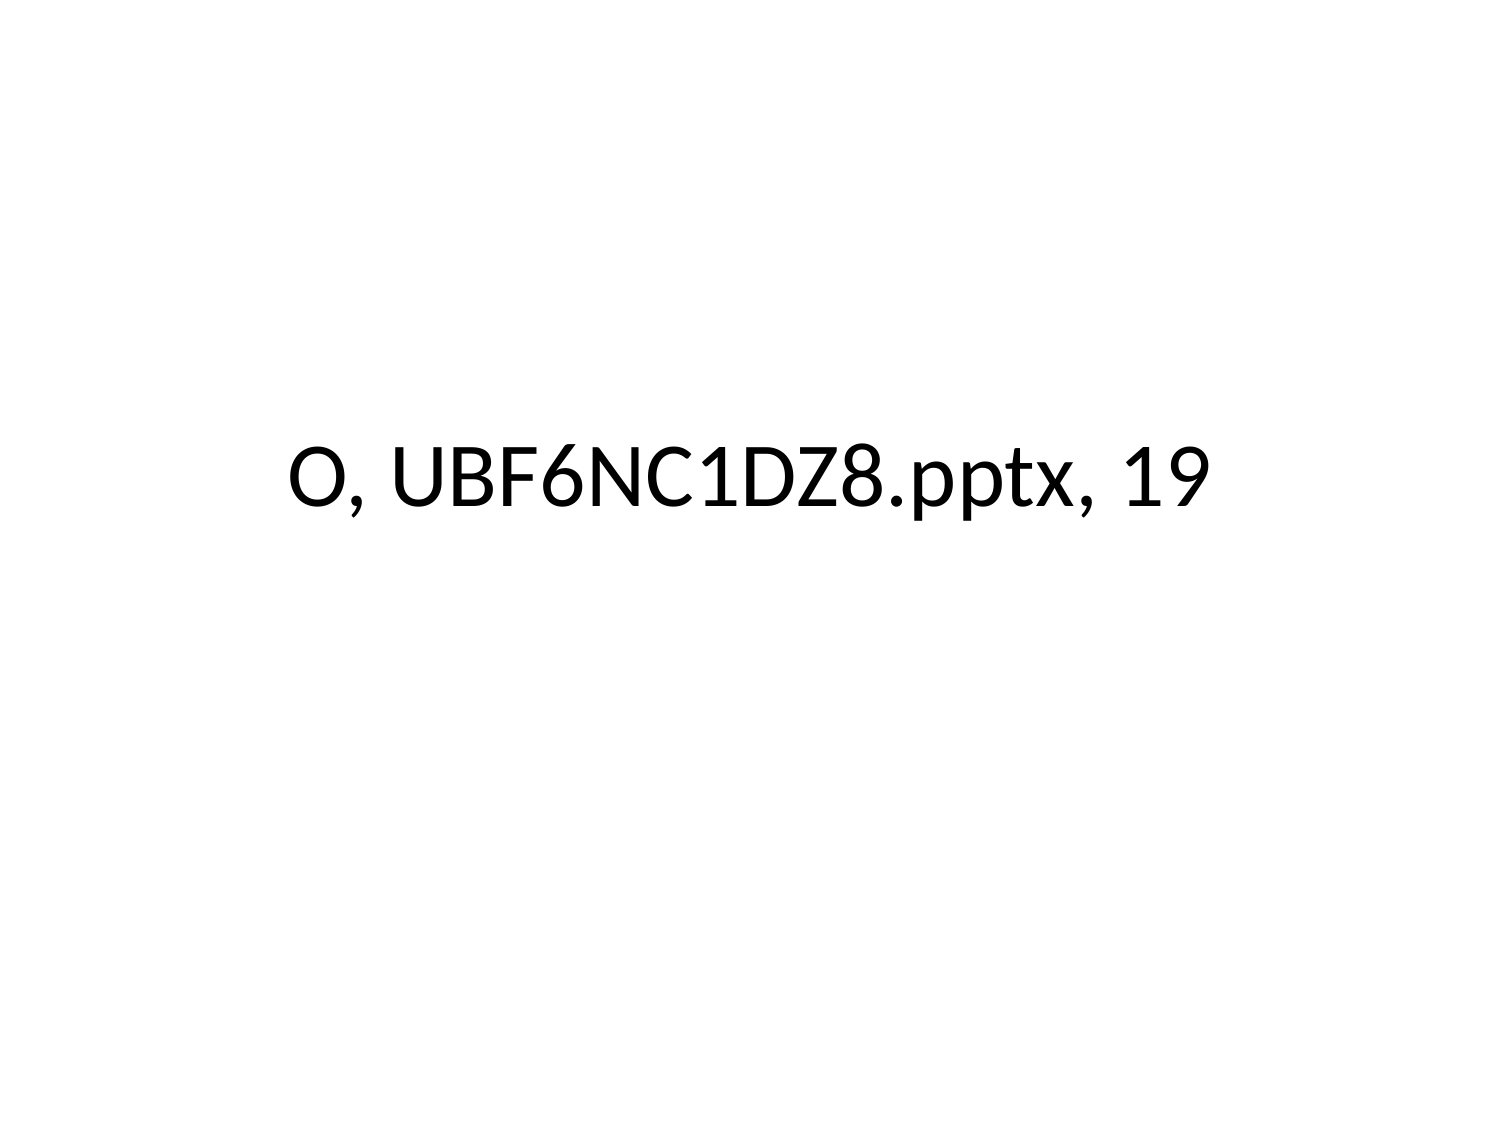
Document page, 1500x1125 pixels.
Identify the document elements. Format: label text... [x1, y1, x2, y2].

title O, UBF6NC1DZ8.pptx, 19 [112, 349, 1388, 591]
